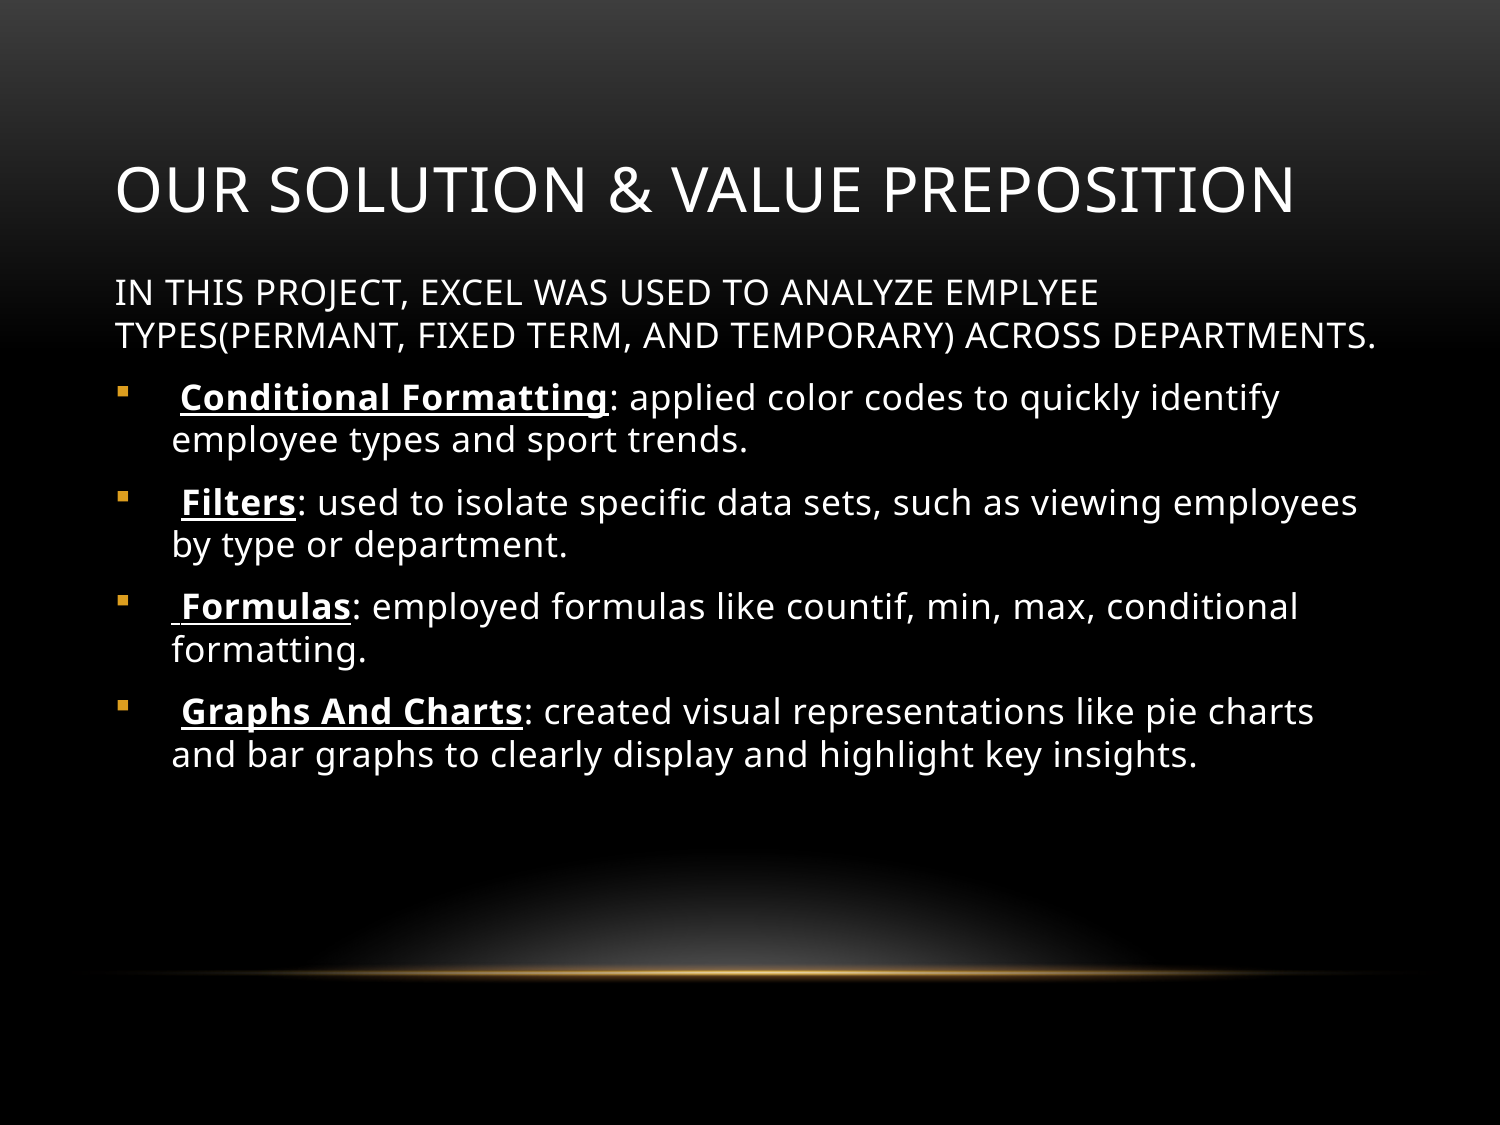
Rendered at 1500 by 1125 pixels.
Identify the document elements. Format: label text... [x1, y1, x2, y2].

picture [0, 0, 1500, 1125]
title OUR SOLUTION & VALUE PREPOSITION [99, 45, 1400, 233]
list IN THIS PROJECT, EXCEL WAS USED TO ANALYZE EMPLYEE TYPES(PERMANT, FIXED TERM, AND TEMPORARY) ACROSS DEPARTMENTS. Conditional Formatting: applied color codes to quickly identify employee types and sport trends. Filters: used to isolate specific data sets, such as viewing employees by type or department. Formulas: employed formulas like countif, min, max, conditional formatting. Graphs And Charts: created visual representations like pie charts and bar graphs to clearly display and highlight key insights. [99, 262, 1400, 938]
